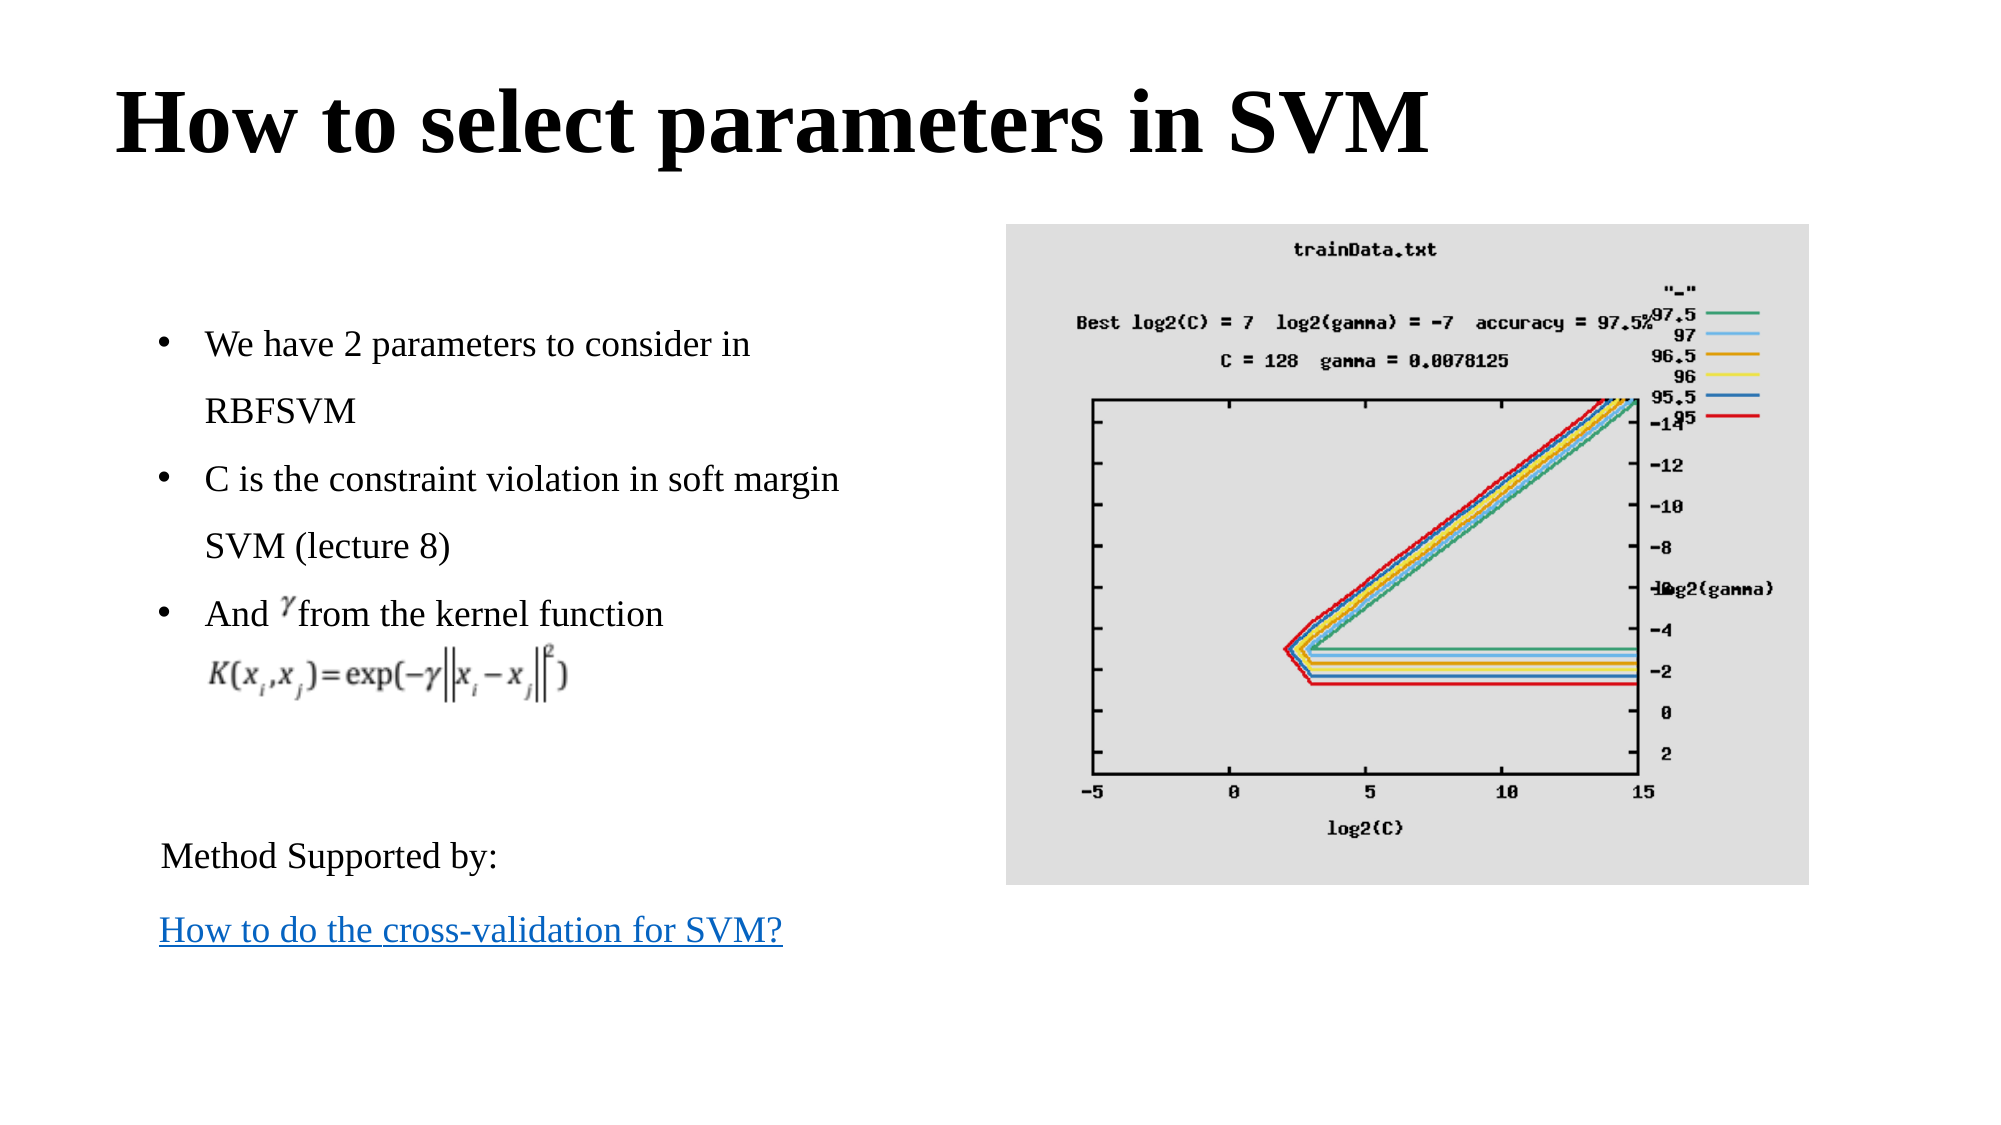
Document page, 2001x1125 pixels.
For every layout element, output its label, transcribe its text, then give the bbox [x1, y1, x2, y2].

picture [277, 593, 300, 620]
text_box How to do the cross-validation for SVM? [144, 897, 1023, 958]
text_box Method Supported by: [145, 823, 514, 884]
title How to select parameters in SVM [100, 14, 1826, 232]
picture [204, 633, 570, 707]
text_box We have 2 parameters to consider in RBFSVM C is the constraint violation in soft margin SVM (lecture 8) And from the kernel function [142, 288, 888, 687]
picture [1006, 224, 1809, 885]
